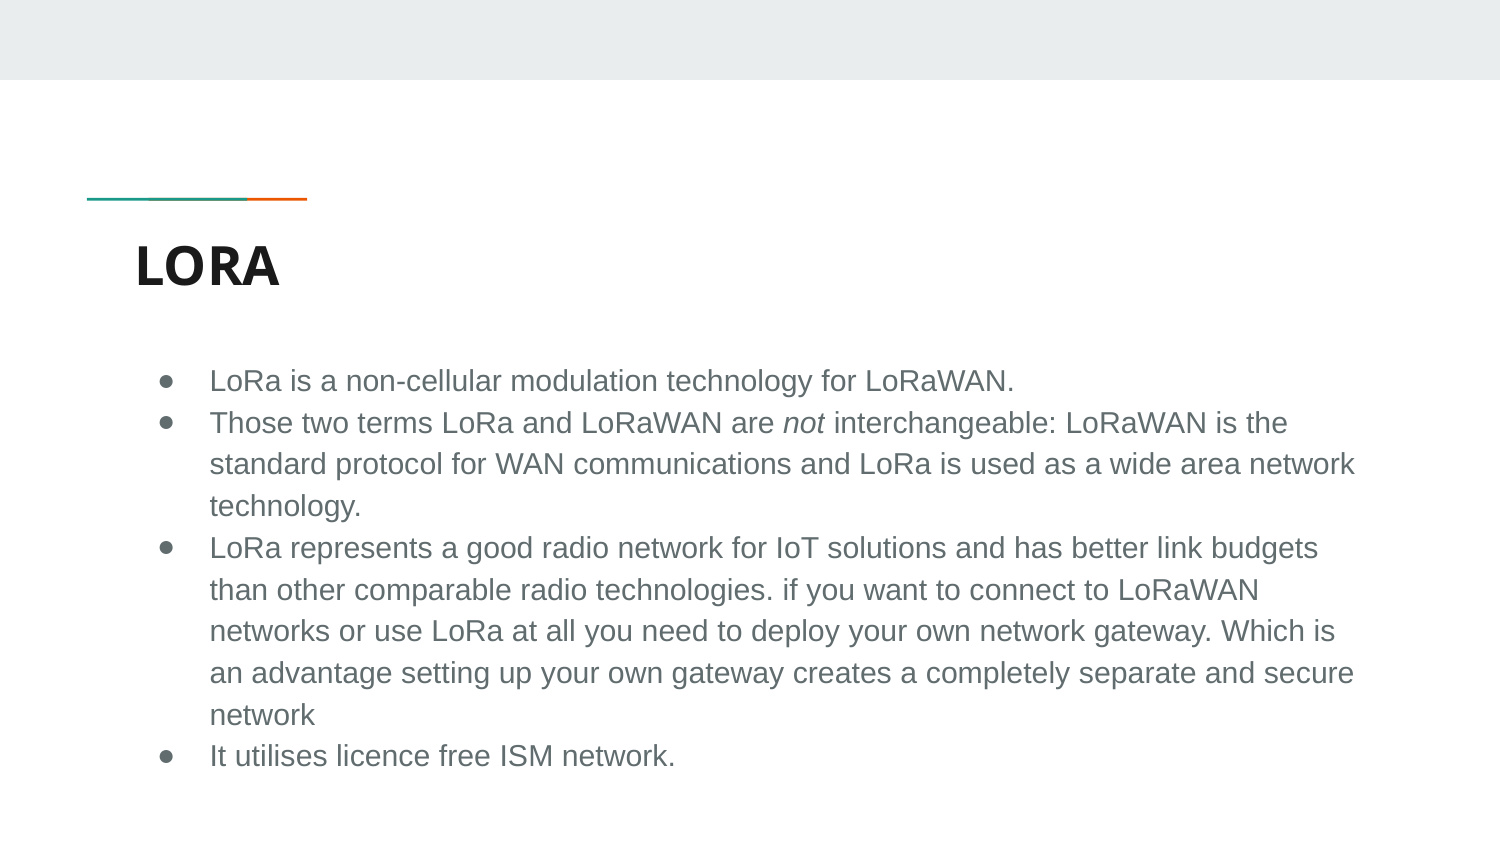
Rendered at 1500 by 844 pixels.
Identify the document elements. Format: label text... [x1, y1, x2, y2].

title LORA [119, 216, 1381, 305]
list LoRa is a non-cellular modulation technology for LoRaWAN. Those two terms LoRa and LoRaWAN are not interchangeable: LoRaWAN is the standard protocol for WAN communications and LoRa is used as a wide area network technology. LoRa represents a good radio network for IoT solutions and has better link budgets than other comparable radio technologies. if you want to connect to LoRaWAN networks or use LoRa at all you need to deploy your own network gateway. Which is an advantage setting up your own gateway creates a completely separate and secure network It utilises licence free ISM network. [119, 341, 1381, 806]
